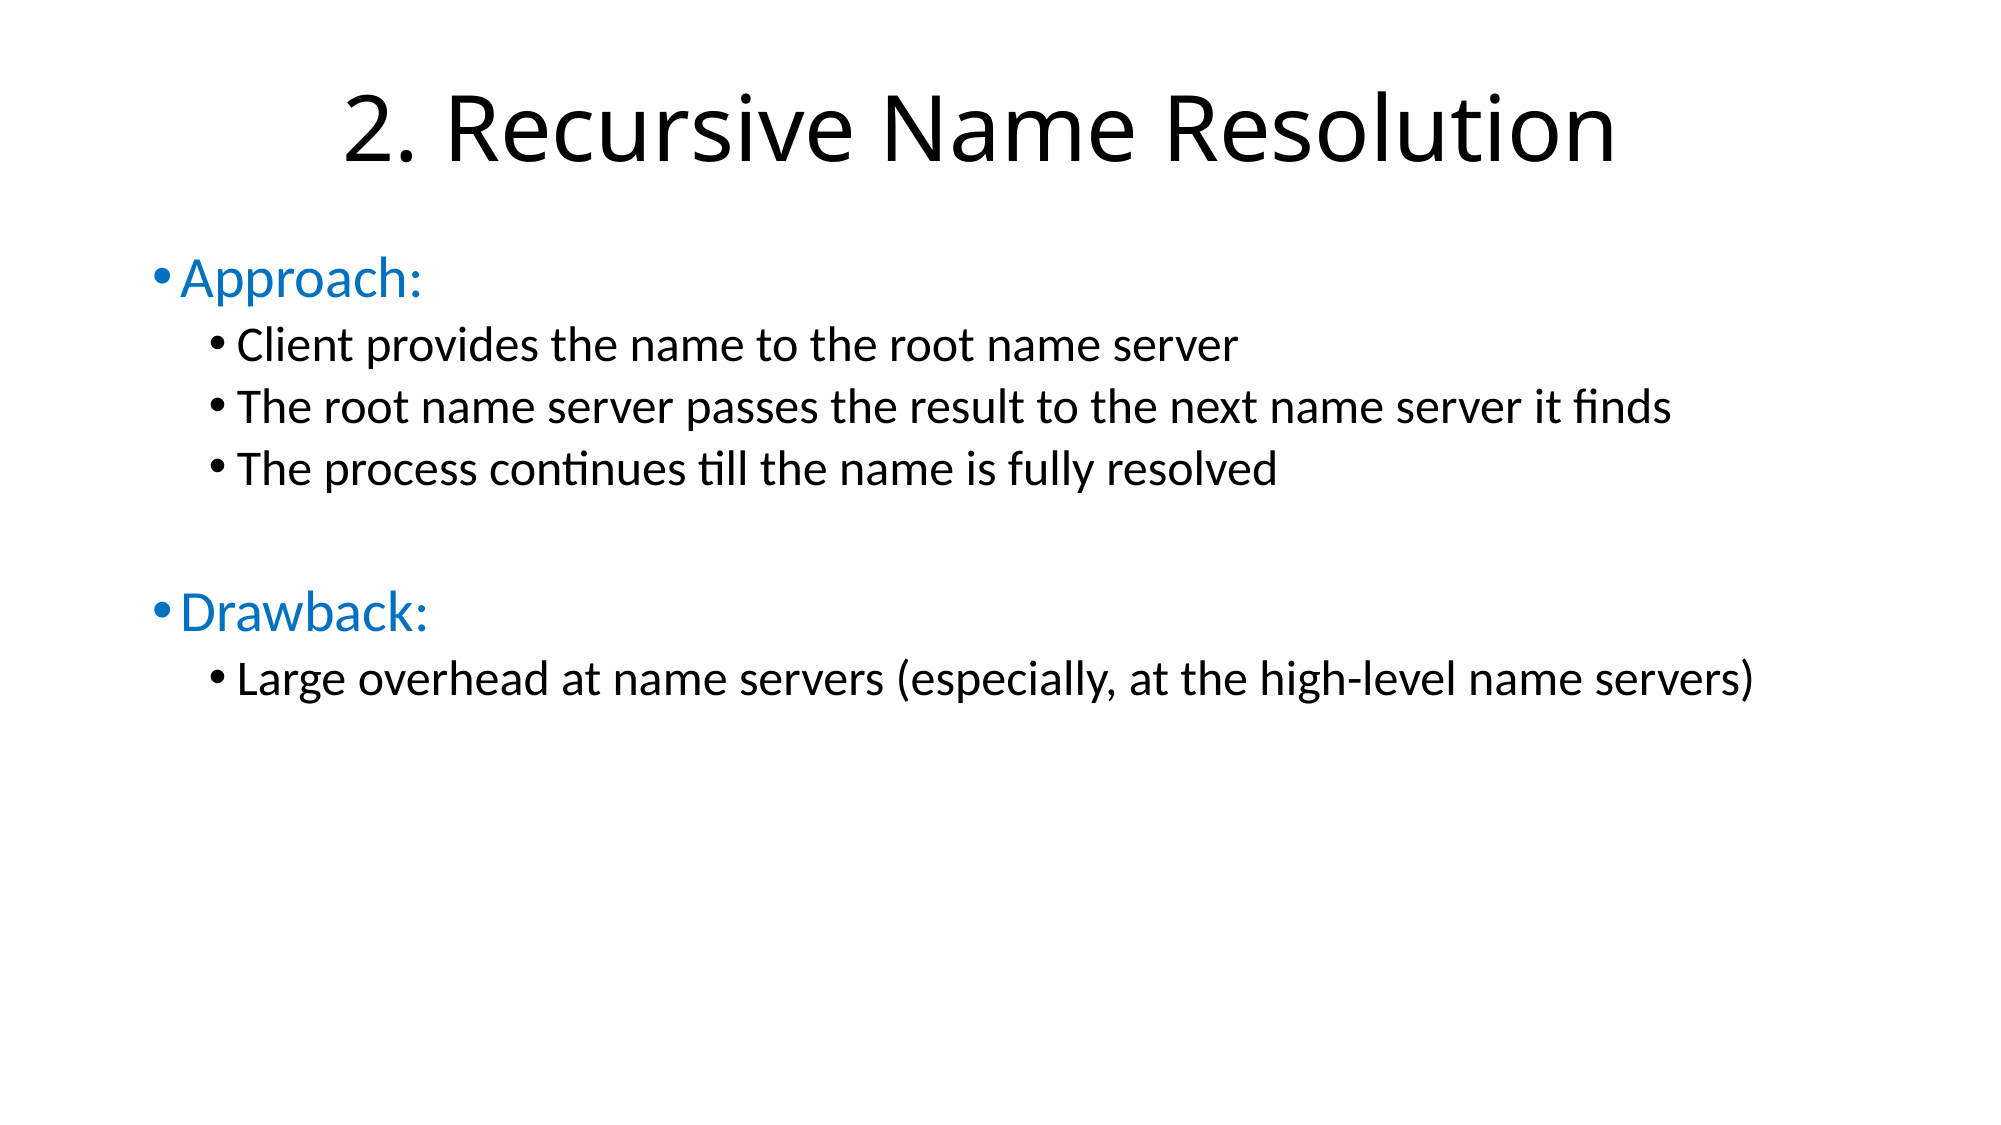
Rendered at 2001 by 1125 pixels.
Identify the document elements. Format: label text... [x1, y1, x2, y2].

title 2. Recursive Name Resolution [288, 45, 1675, 219]
list Approach: Client provides the name to the root name server The root name server passes the result to the next name server it finds The process continues till the name is fully resolved Drawback: Large overhead at name servers (especially, at the high-level name servers) [137, 239, 1913, 954]
